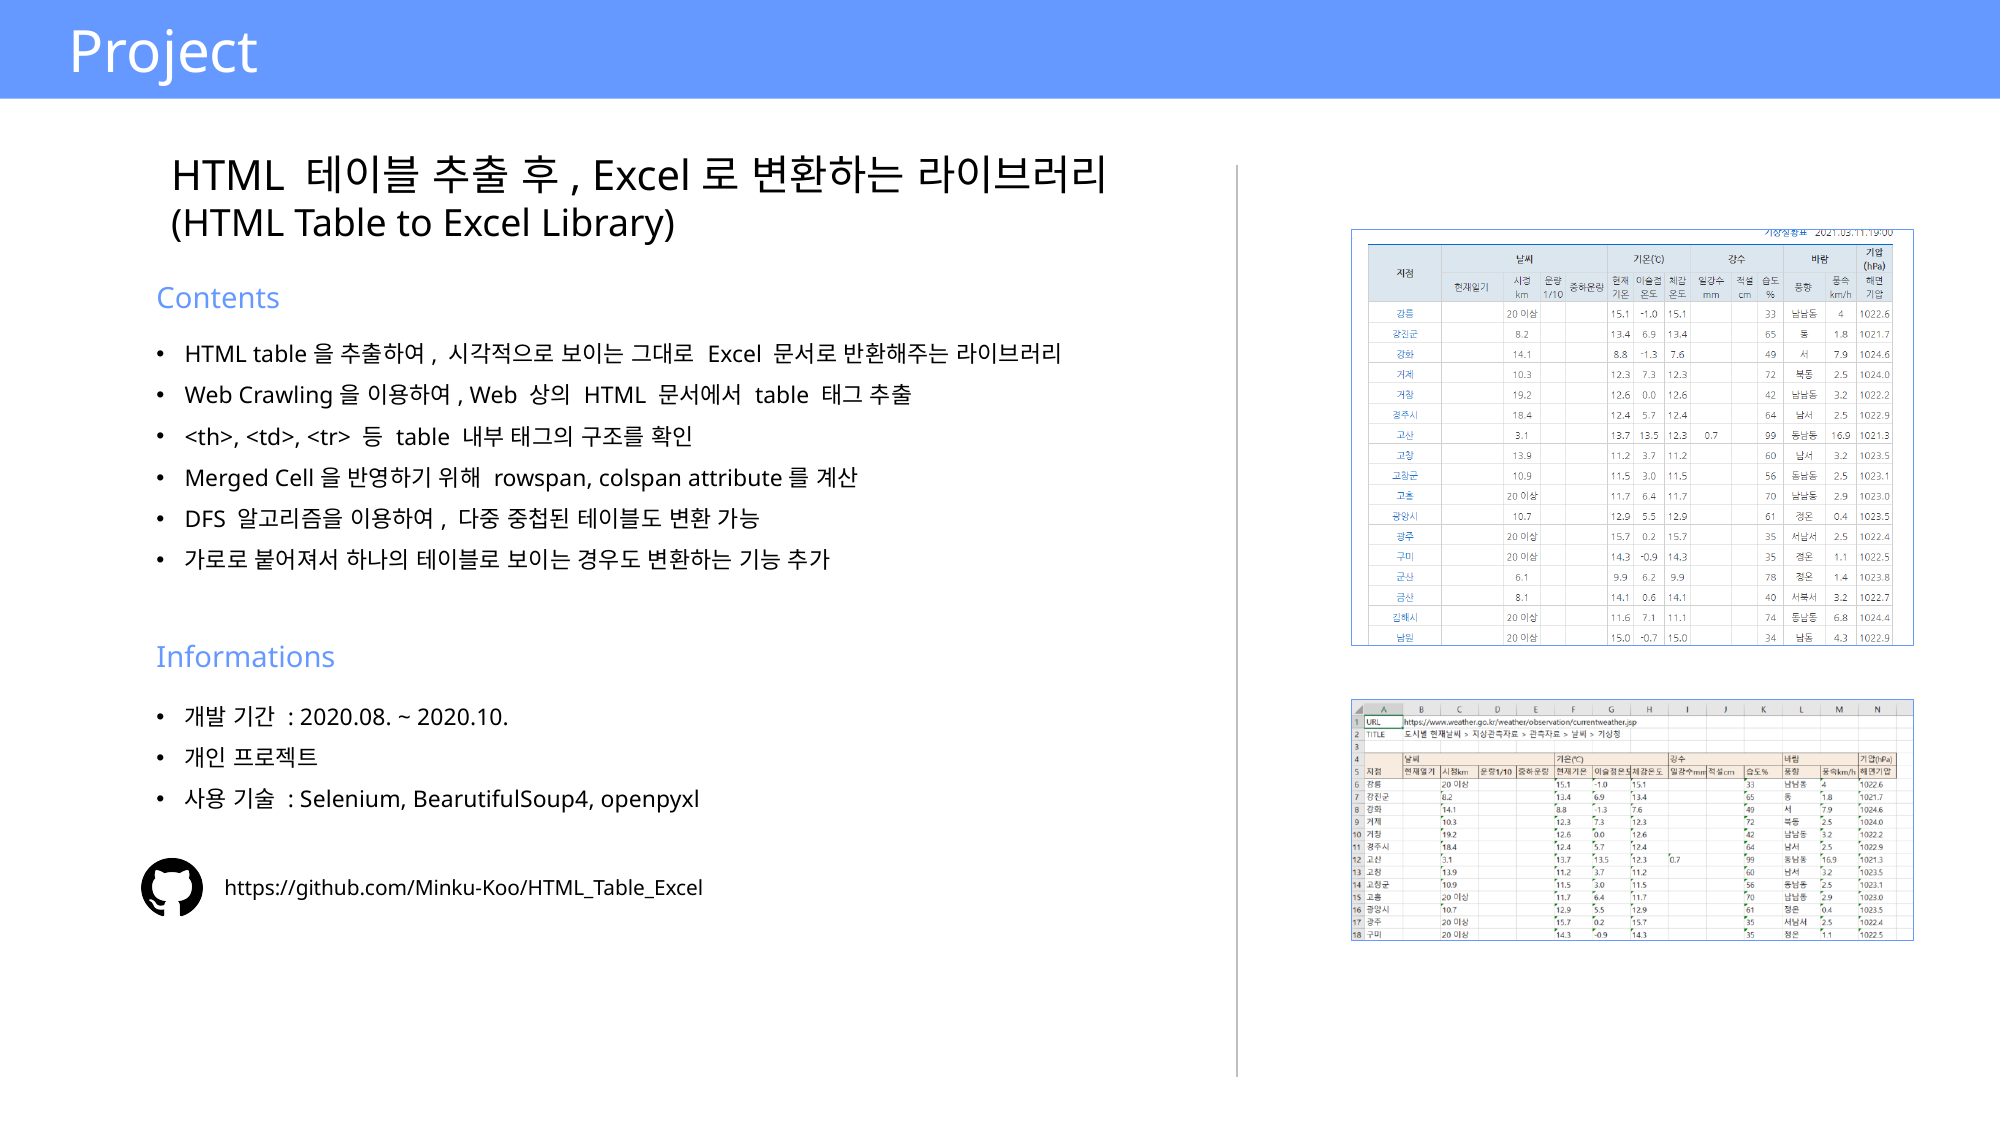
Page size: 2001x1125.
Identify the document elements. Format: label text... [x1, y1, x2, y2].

text_box Informations [141, 631, 360, 681]
text_box Contents [141, 271, 360, 322]
text_box HTML 테이블 추출 후, Excel로 변환하는 라이브러리 (HTML Table to Excel Library) [156, 141, 1125, 252]
text_box 개발 기간 : 2020.08. ~ 2020.10. 개인 프로젝트 사용 기술 : Selenium, BearutifulSoup4, openpyxl [141, 681, 754, 820]
picture [141, 857, 203, 917]
text_box https://github.com/Minku-Koo/HTML_Table_Excel [209, 867, 719, 907]
picture [1352, 230, 1914, 646]
picture [1352, 700, 1914, 941]
text_box [0, 0, 2000, 100]
text_box HTML table을 추출하여, 시각적으로 보이는 그대로 Excel 문서로 반환해주는 라이브러리 Web Crawling을 이용하여, Web 상의 HTML 문서에서 table 태그 추출 <th>, <td>, <tr> 등 table 내부 태그의 구조를 확인 Merged Cell을 반영하기 위해 rowspan, colspan attribute를 계산 DFS 알고리즘을 이용하여, 다중 중첩된 테이블도 변환 가능 가로로 붙어져서 하나의 테이블로 보이는 경우도 변환하는 기능 추가 [141, 318, 1123, 581]
text_box Project [53, 6, 329, 92]
